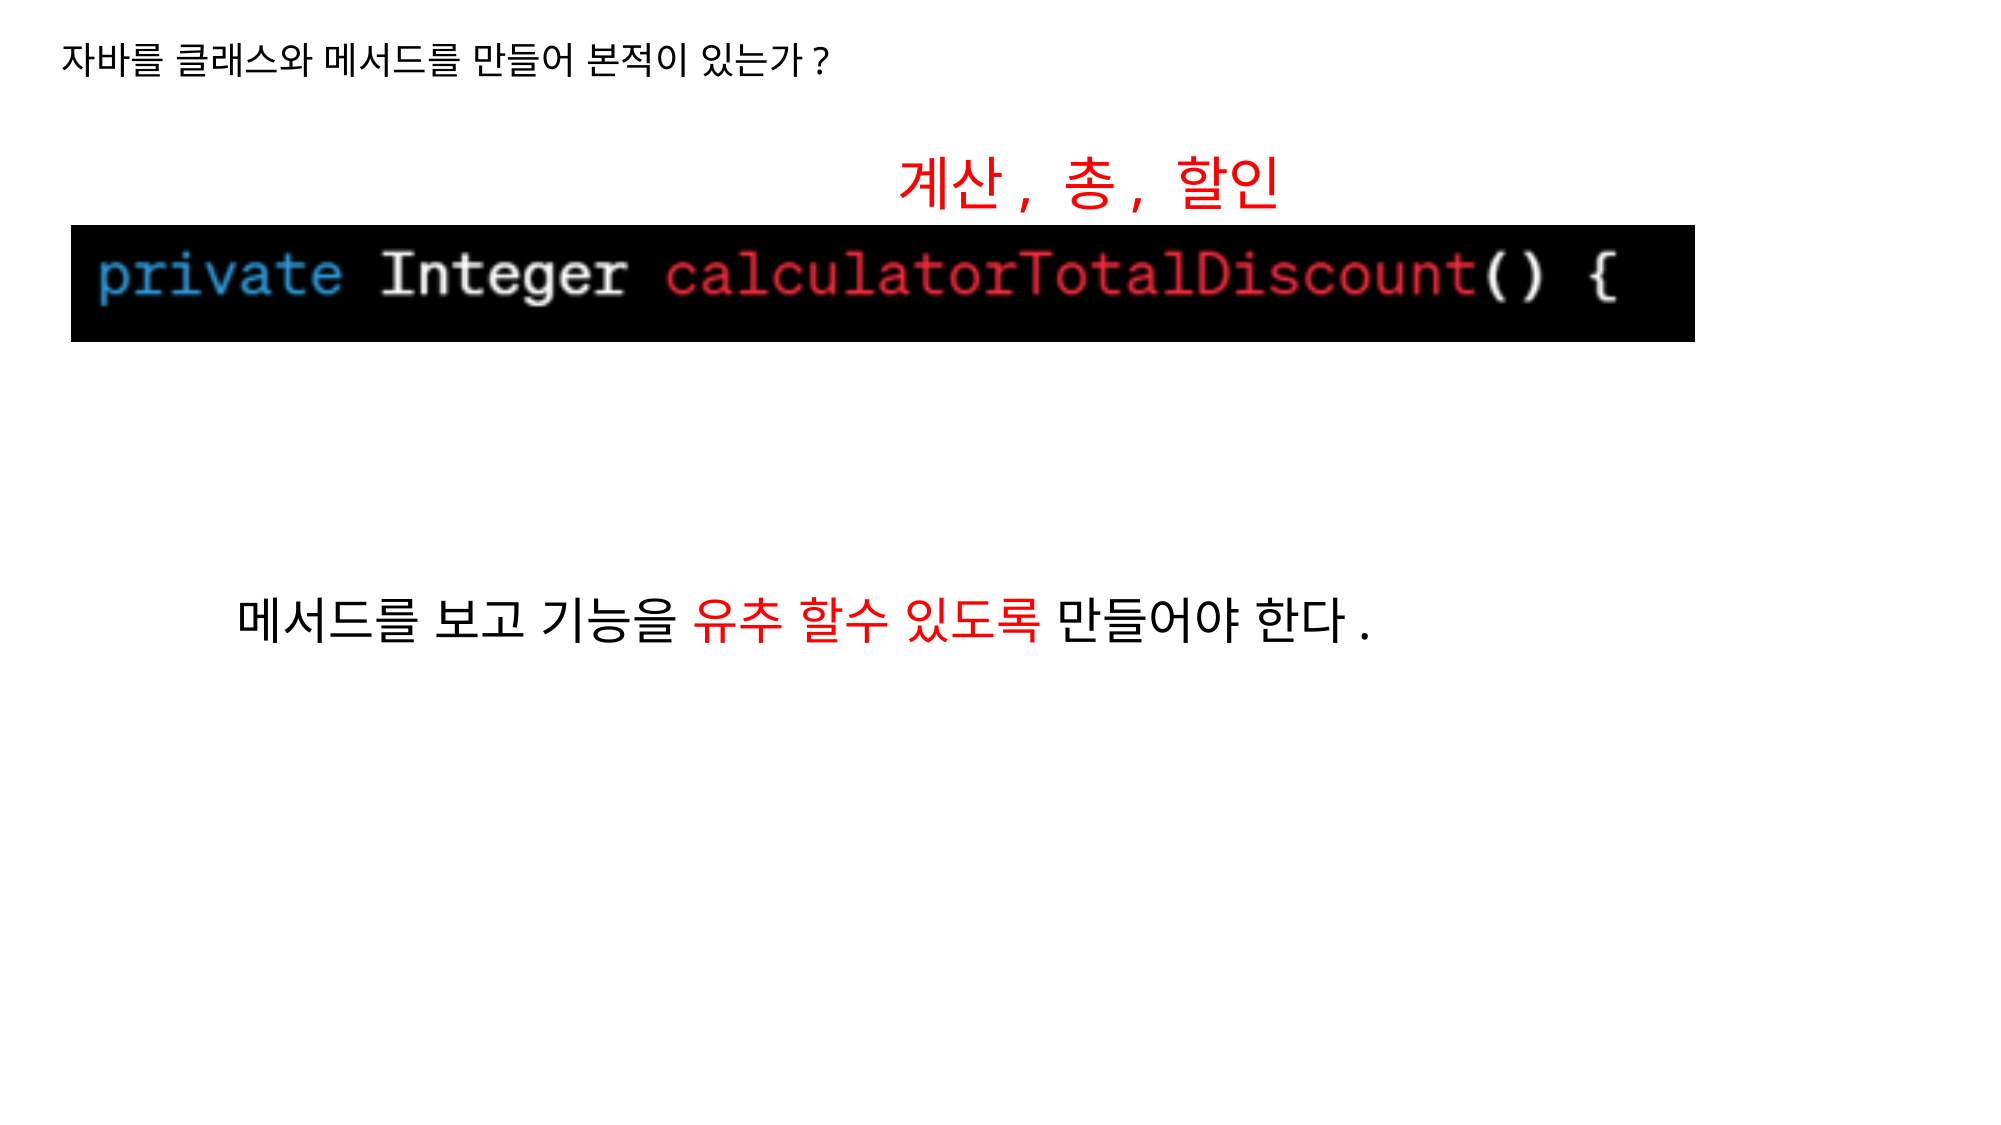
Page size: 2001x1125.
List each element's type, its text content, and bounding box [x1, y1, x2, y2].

text_box 계산, 총, 할인 [882, 139, 1357, 225]
picture [71, 225, 1695, 342]
text_box 자바를 클래스와 메서드를 만들어 본적이 있는가? [46, 29, 938, 90]
text_box 메서드를 보고 기능을 유추 할수 있도록 만들어야 한다. [222, 581, 1597, 657]
